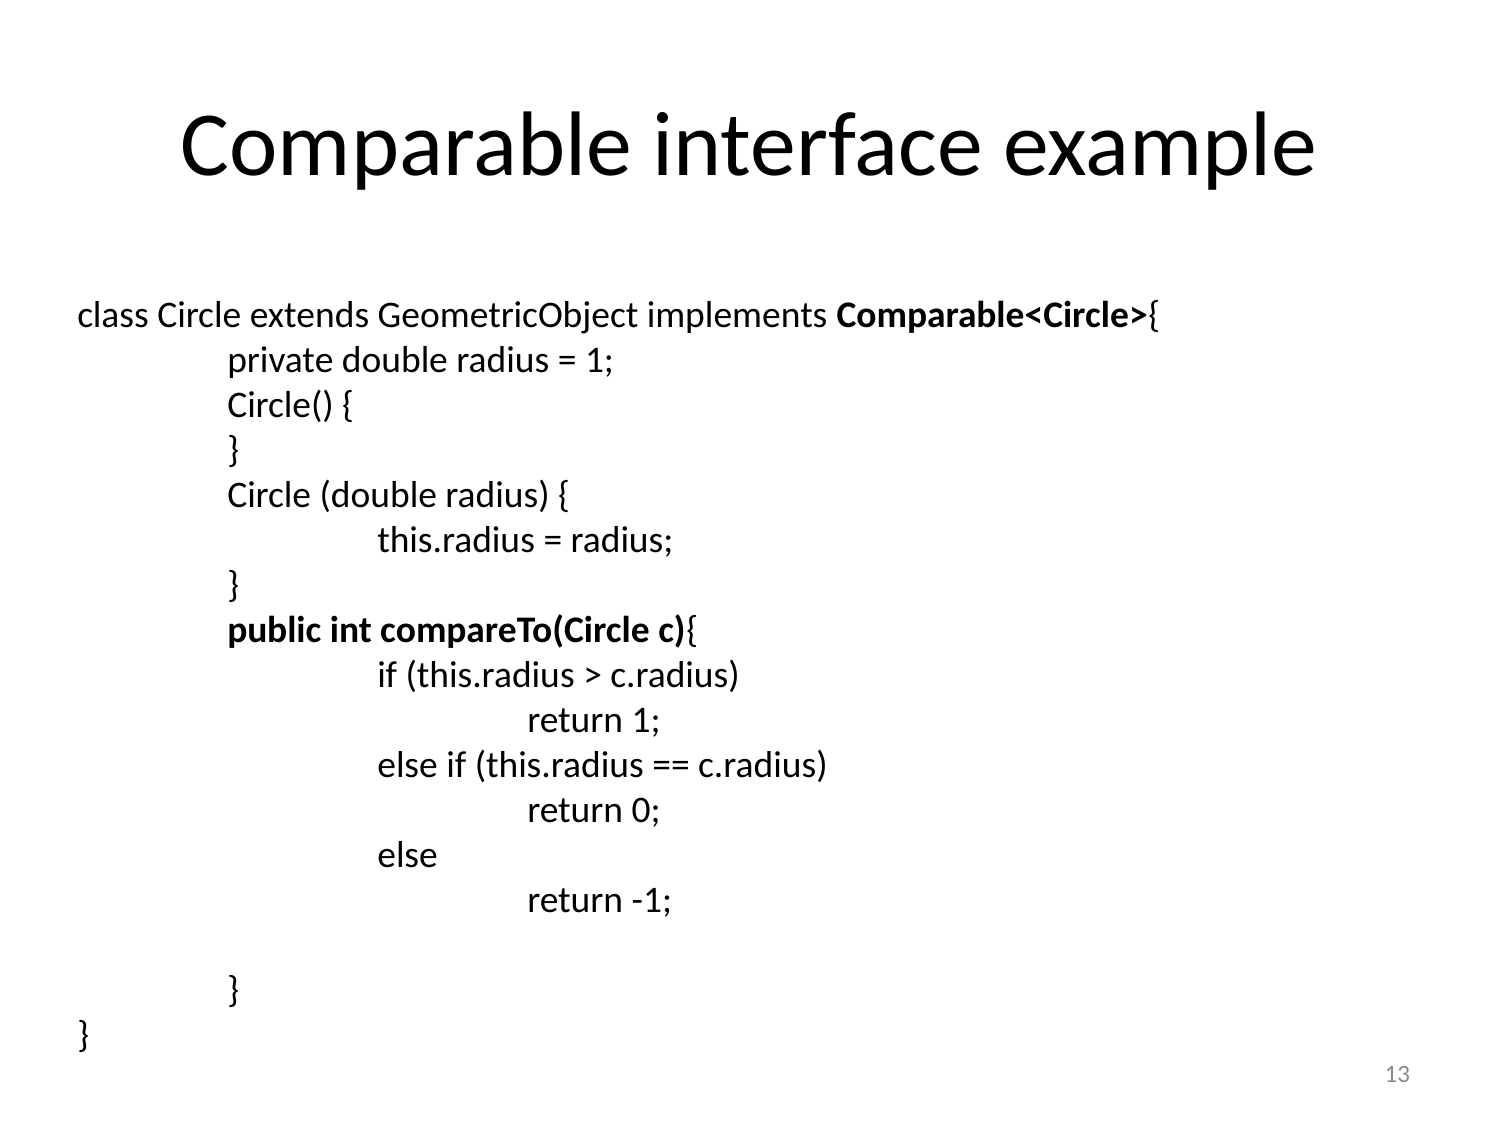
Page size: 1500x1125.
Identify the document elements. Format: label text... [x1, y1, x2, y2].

slide_number 13 [1074, 1063, 1425, 1103]
title Comparable interface example [75, 45, 1425, 233]
text_box class Circle extends GeometricObject implements Comparable<Circle>{ private double radius = 1; Circle() { } Circle (double radius) { this.radius = radius; } public int compareTo(Circle c){ if (this.radius > c.radius) return 1; else if (this.radius == c.radius) return 0; else return -1; } } [62, 237, 1438, 1063]
